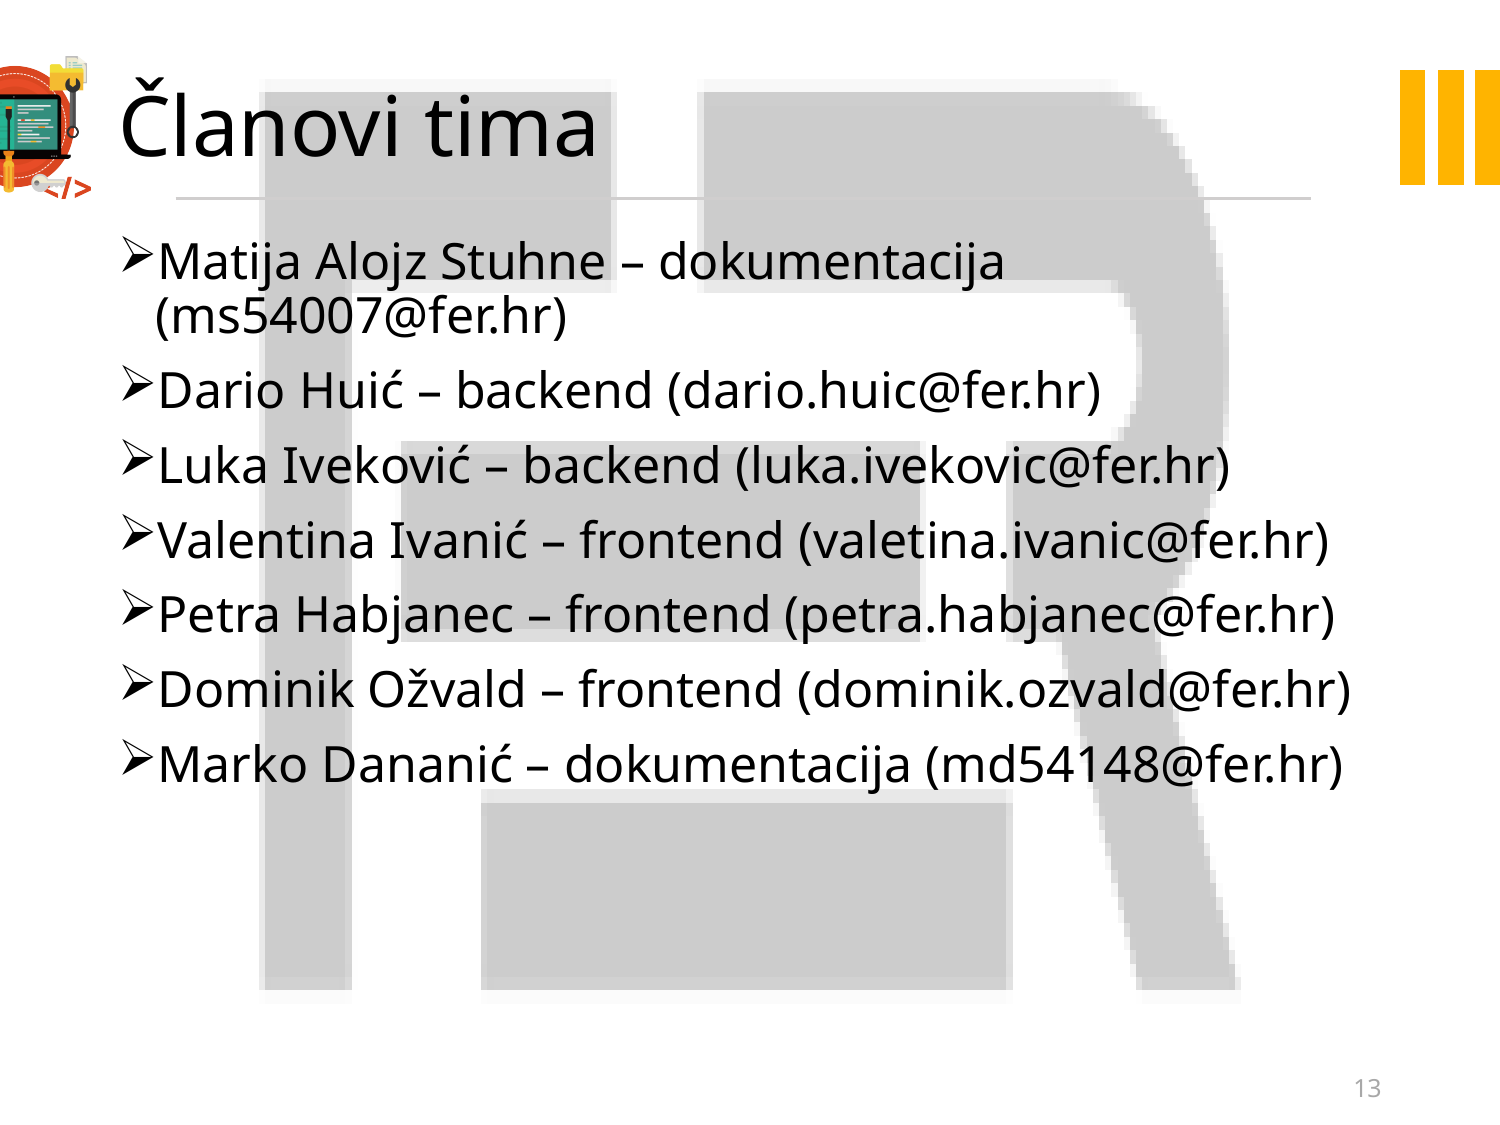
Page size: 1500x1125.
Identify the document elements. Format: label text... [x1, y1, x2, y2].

slide_number 13 [1310, 1065, 1397, 1125]
picture [0, 56, 91, 199]
title Članovi tima [103, 59, 1397, 199]
list Matija Alojz Stuhne – dokumentacija (ms54007@fer.hr) Dario Huić – backend (dario.huic@fer.hr) Luka Iveković – backend (luka.ivekovic@fer.hr) Valentina Ivanić – frontend (valetina.ivanic@fer.hr) Petra Habjanec – frontend (petra.habjanec@fer.hr) Dominik Ožvald – frontend (dominik.ozvald@fer.hr) Marko Dananić – dokumentacija (md54148@fer.hr) [103, 228, 1397, 1038]
